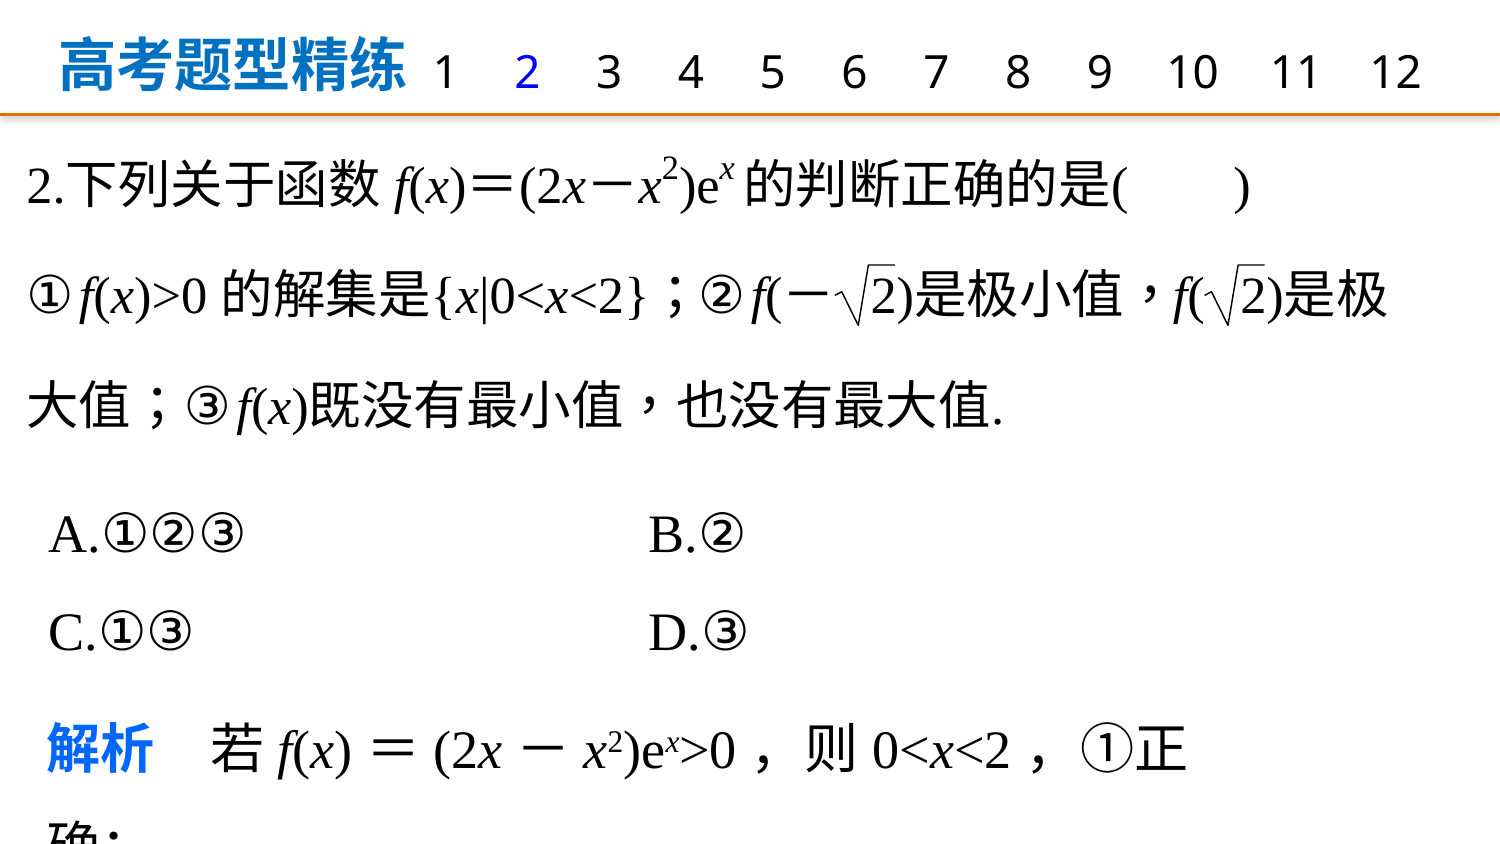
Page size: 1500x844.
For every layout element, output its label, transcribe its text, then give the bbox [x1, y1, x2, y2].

text_box 3 [574, 38, 644, 109]
text_box 12 [1353, 38, 1438, 109]
text_box A.①②③ B.② C.①③ D.③ [33, 458, 1400, 669]
text_box 10 [1147, 41, 1239, 106]
text_box 2 [492, 38, 563, 109]
text_box 6 [819, 38, 890, 109]
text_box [26, 149, 1389, 602]
text_box 1 [410, 38, 481, 109]
text_box 4 [656, 38, 726, 109]
text_box 5 [738, 38, 808, 109]
text_box 9 [1065, 38, 1135, 109]
text_box 11 [1250, 41, 1342, 106]
text_box 高考题型精练 [43, 20, 423, 105]
text_box 8 [983, 38, 1053, 109]
text_box 7 [901, 38, 972, 109]
text_box 解析 若f(x)＝(2x－x2)ex>0，则0<x<2，①正确； [31, 674, 1204, 788]
